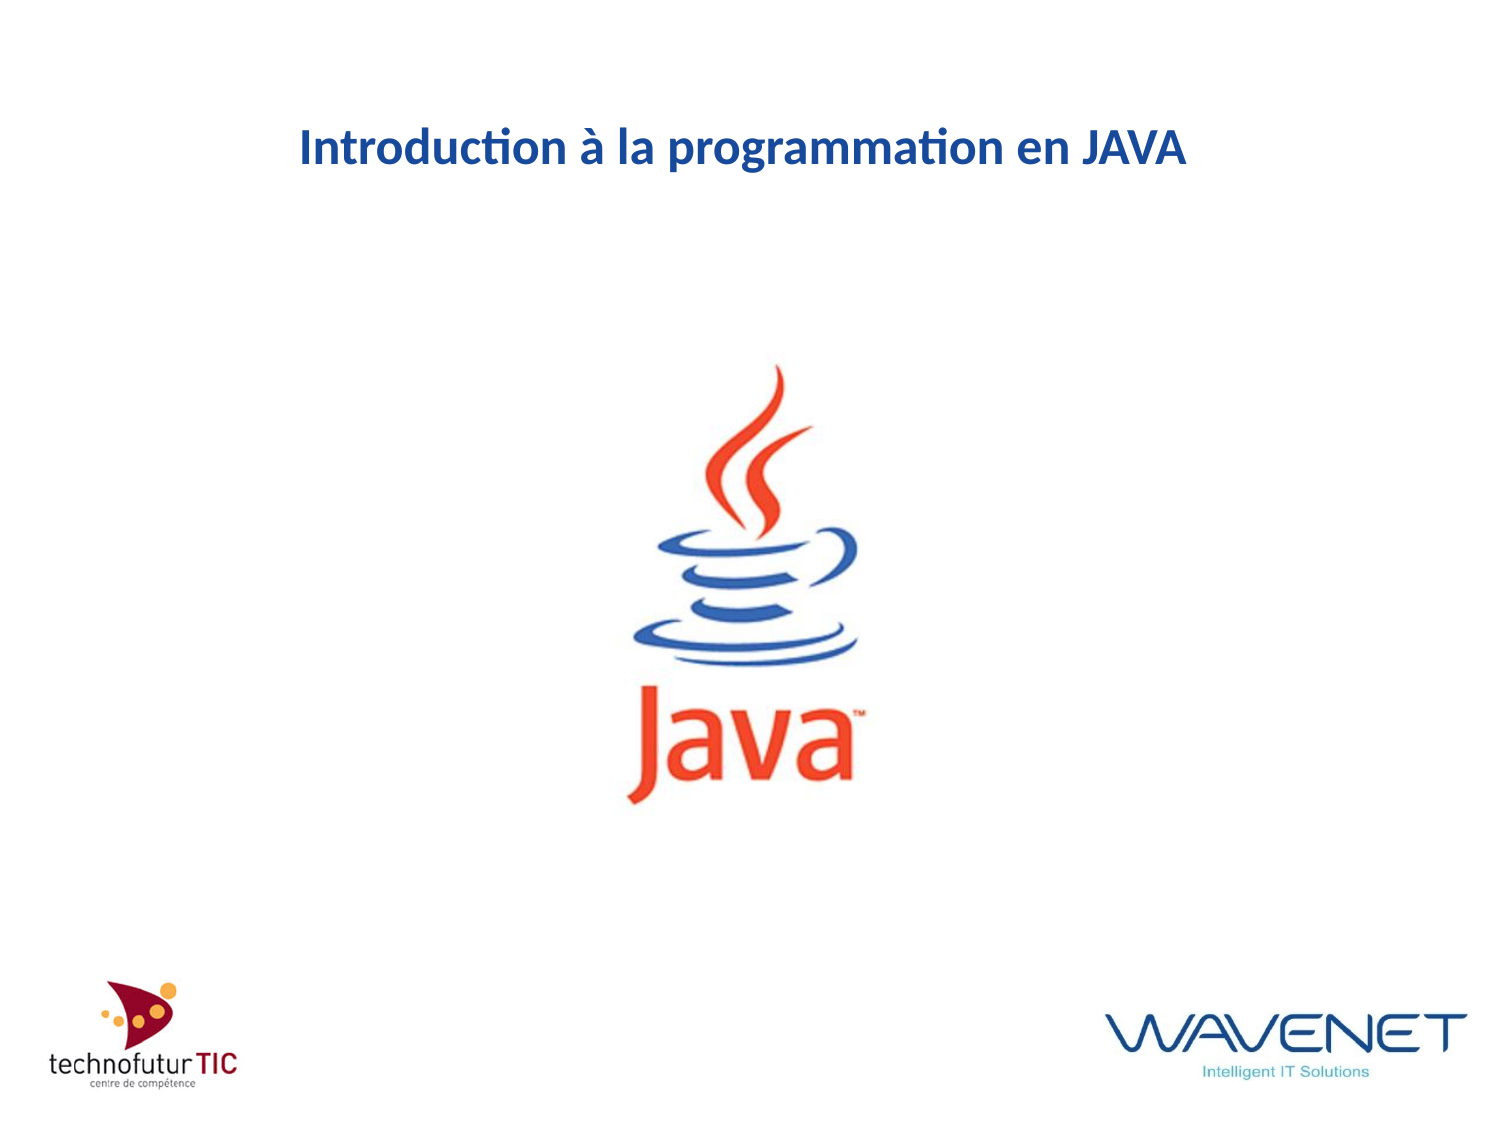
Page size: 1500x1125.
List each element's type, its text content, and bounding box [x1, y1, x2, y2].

picture [1103, 1012, 1469, 1081]
picture [41, 970, 245, 1094]
title Introduction à la programmation en JAVA [105, 105, 1381, 347]
picture [598, 351, 891, 817]
